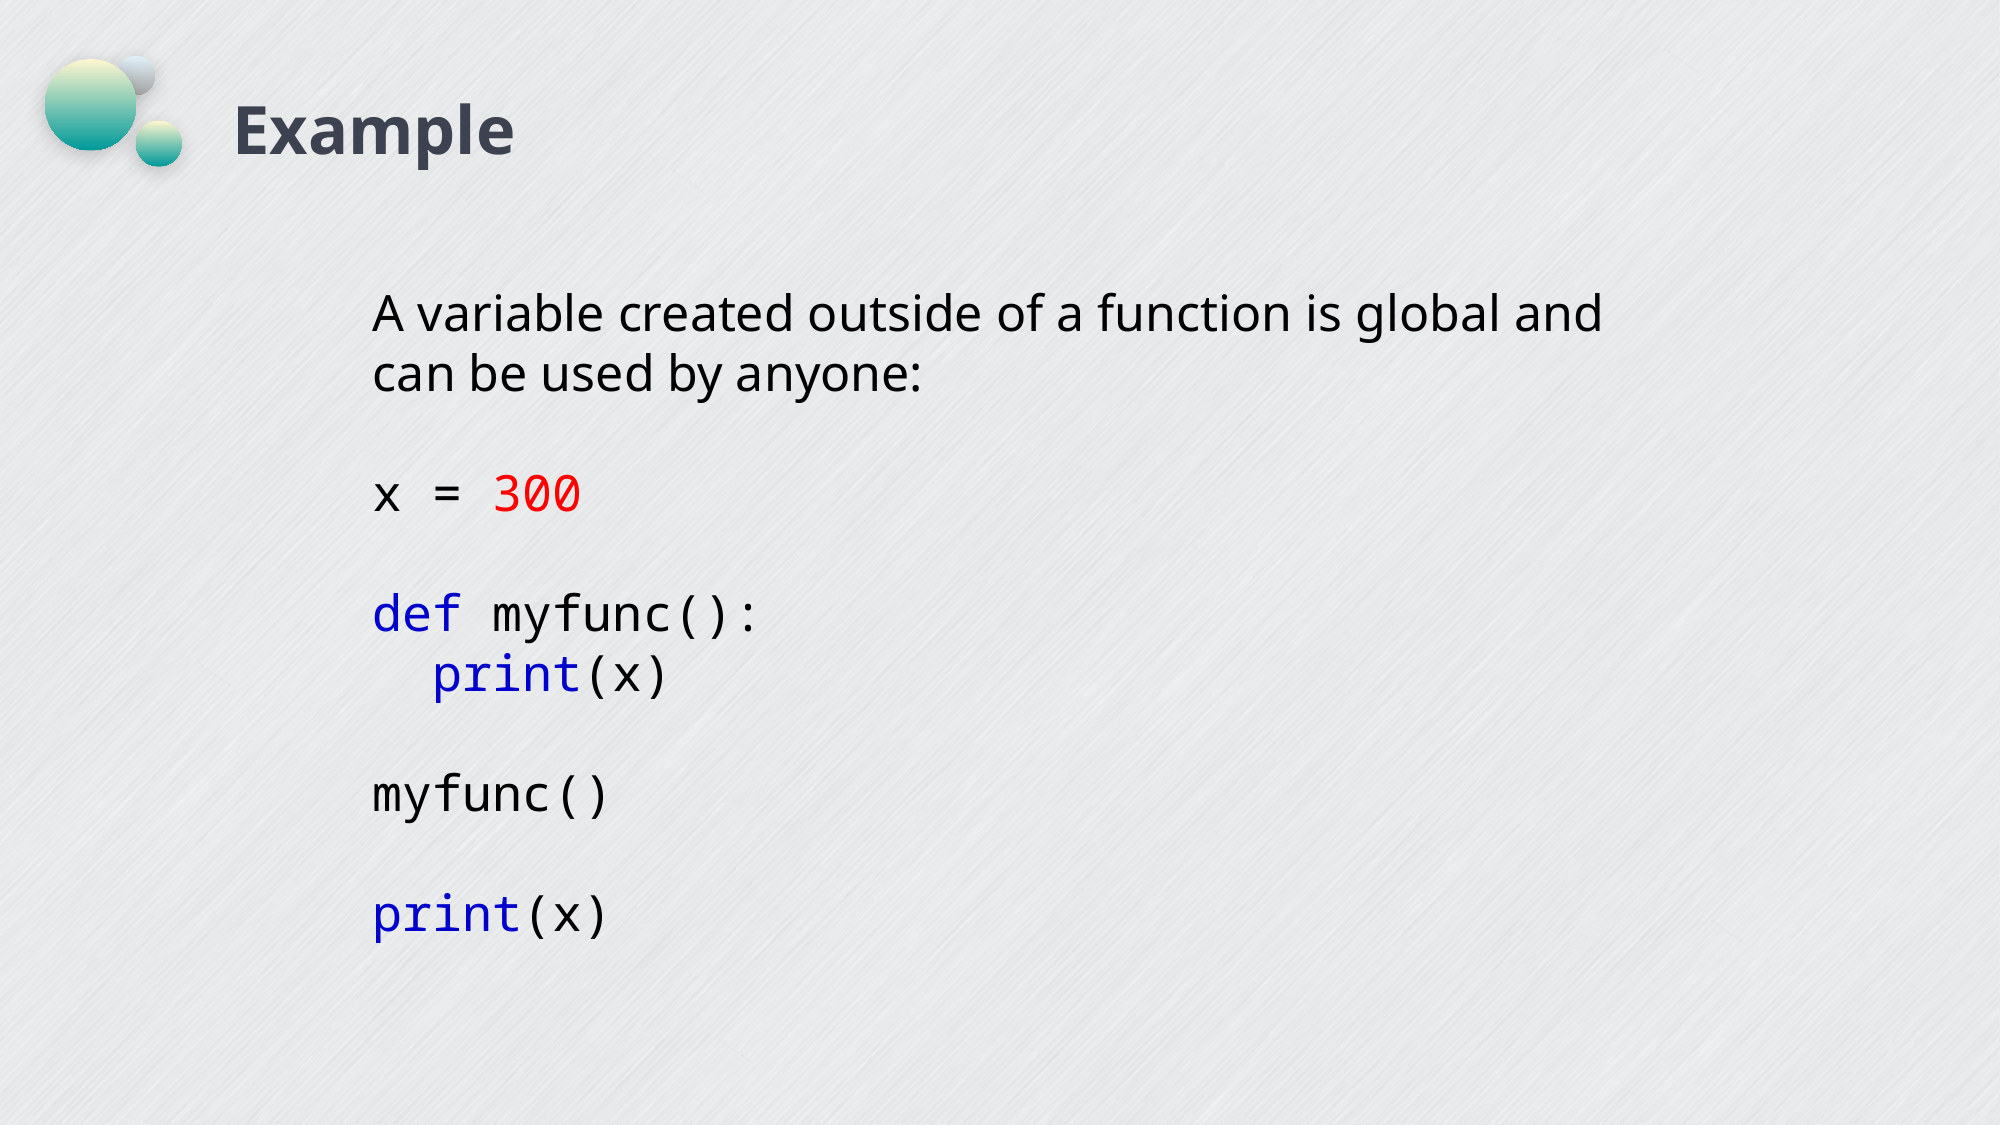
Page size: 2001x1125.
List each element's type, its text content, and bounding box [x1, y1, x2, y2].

text_box Example [217, 80, 1543, 176]
text_box A variable created outside of a function is global and can be used by anyone: x = 300 def myfunc(): print(x) myfunc() print(x) [358, 274, 1698, 1009]
